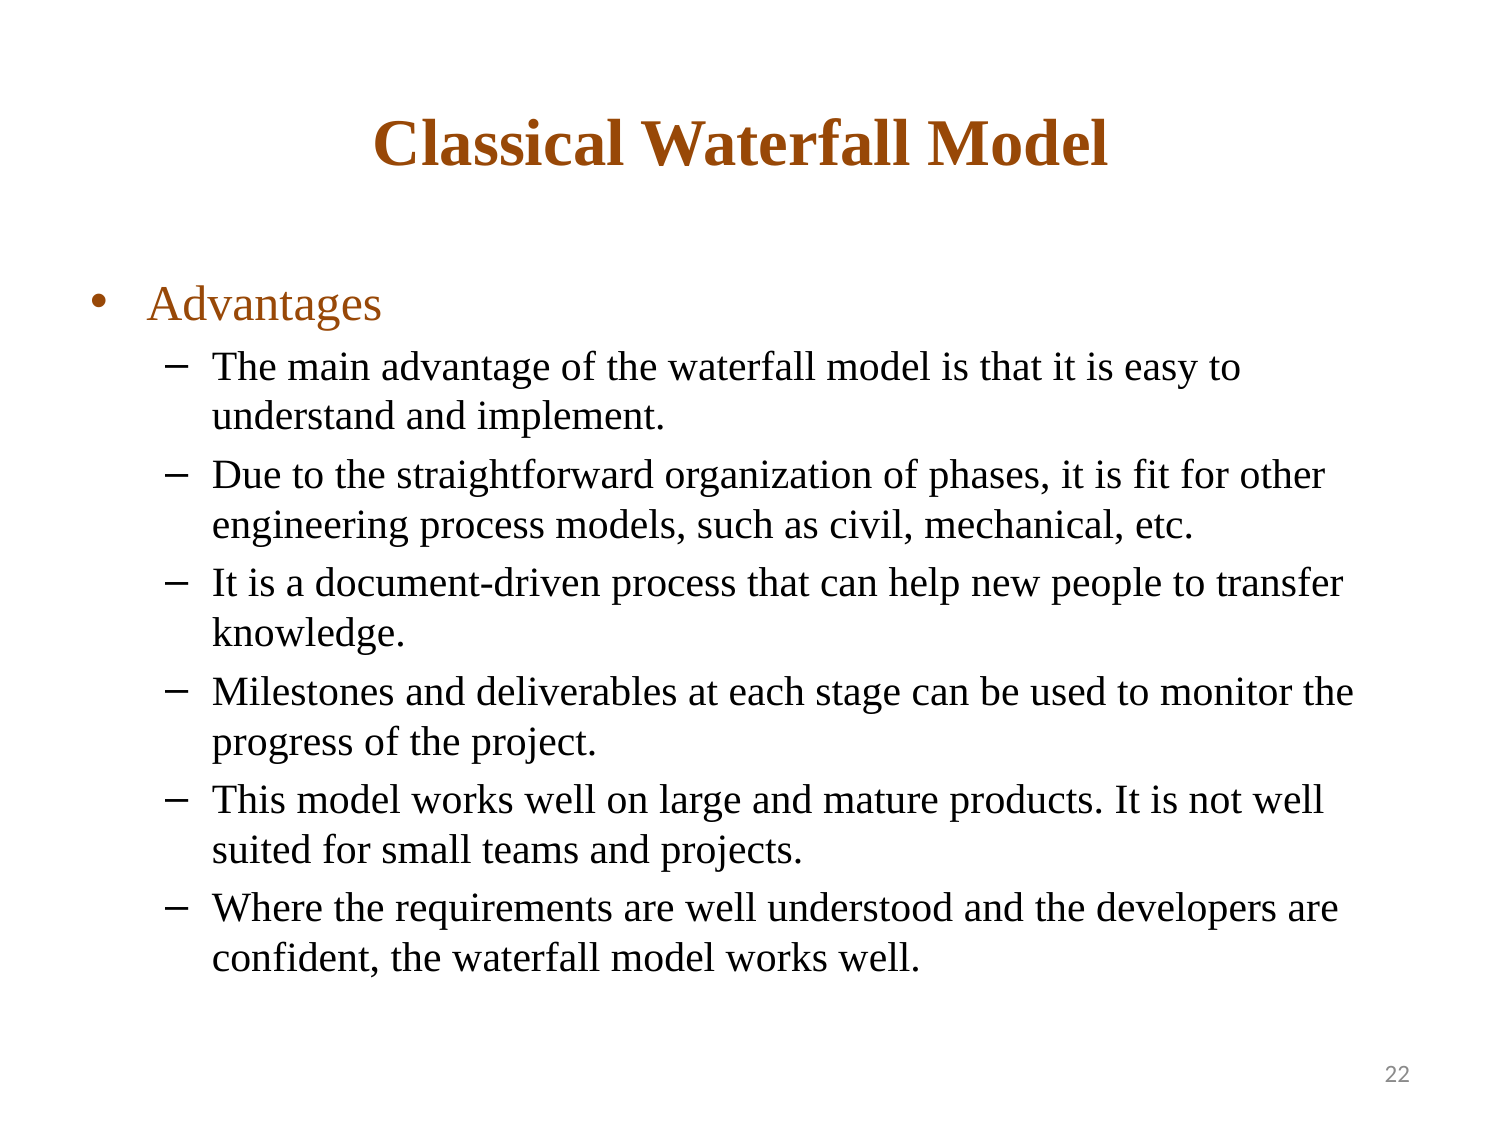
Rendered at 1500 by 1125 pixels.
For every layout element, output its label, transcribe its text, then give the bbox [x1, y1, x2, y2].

slide_number 22 [1074, 1042, 1425, 1103]
list Advantages The main advantage of the waterfall model is that it is easy to understand and implement. Due to the straightforward organization of phases, it is fit for other engineering process models, such as civil, mechanical, etc. It is a document-driven process that can help new people to transfer knowledge. Milestones and deliverables at each stage can be used to monitor the progress of the project. This model works well on large and mature products. It is not well suited for small teams and projects. Where the requirements are well understood and the developers are confident, the waterfall model works well. [75, 262, 1425, 1005]
title Classical Waterfall Model [75, 45, 1425, 233]
